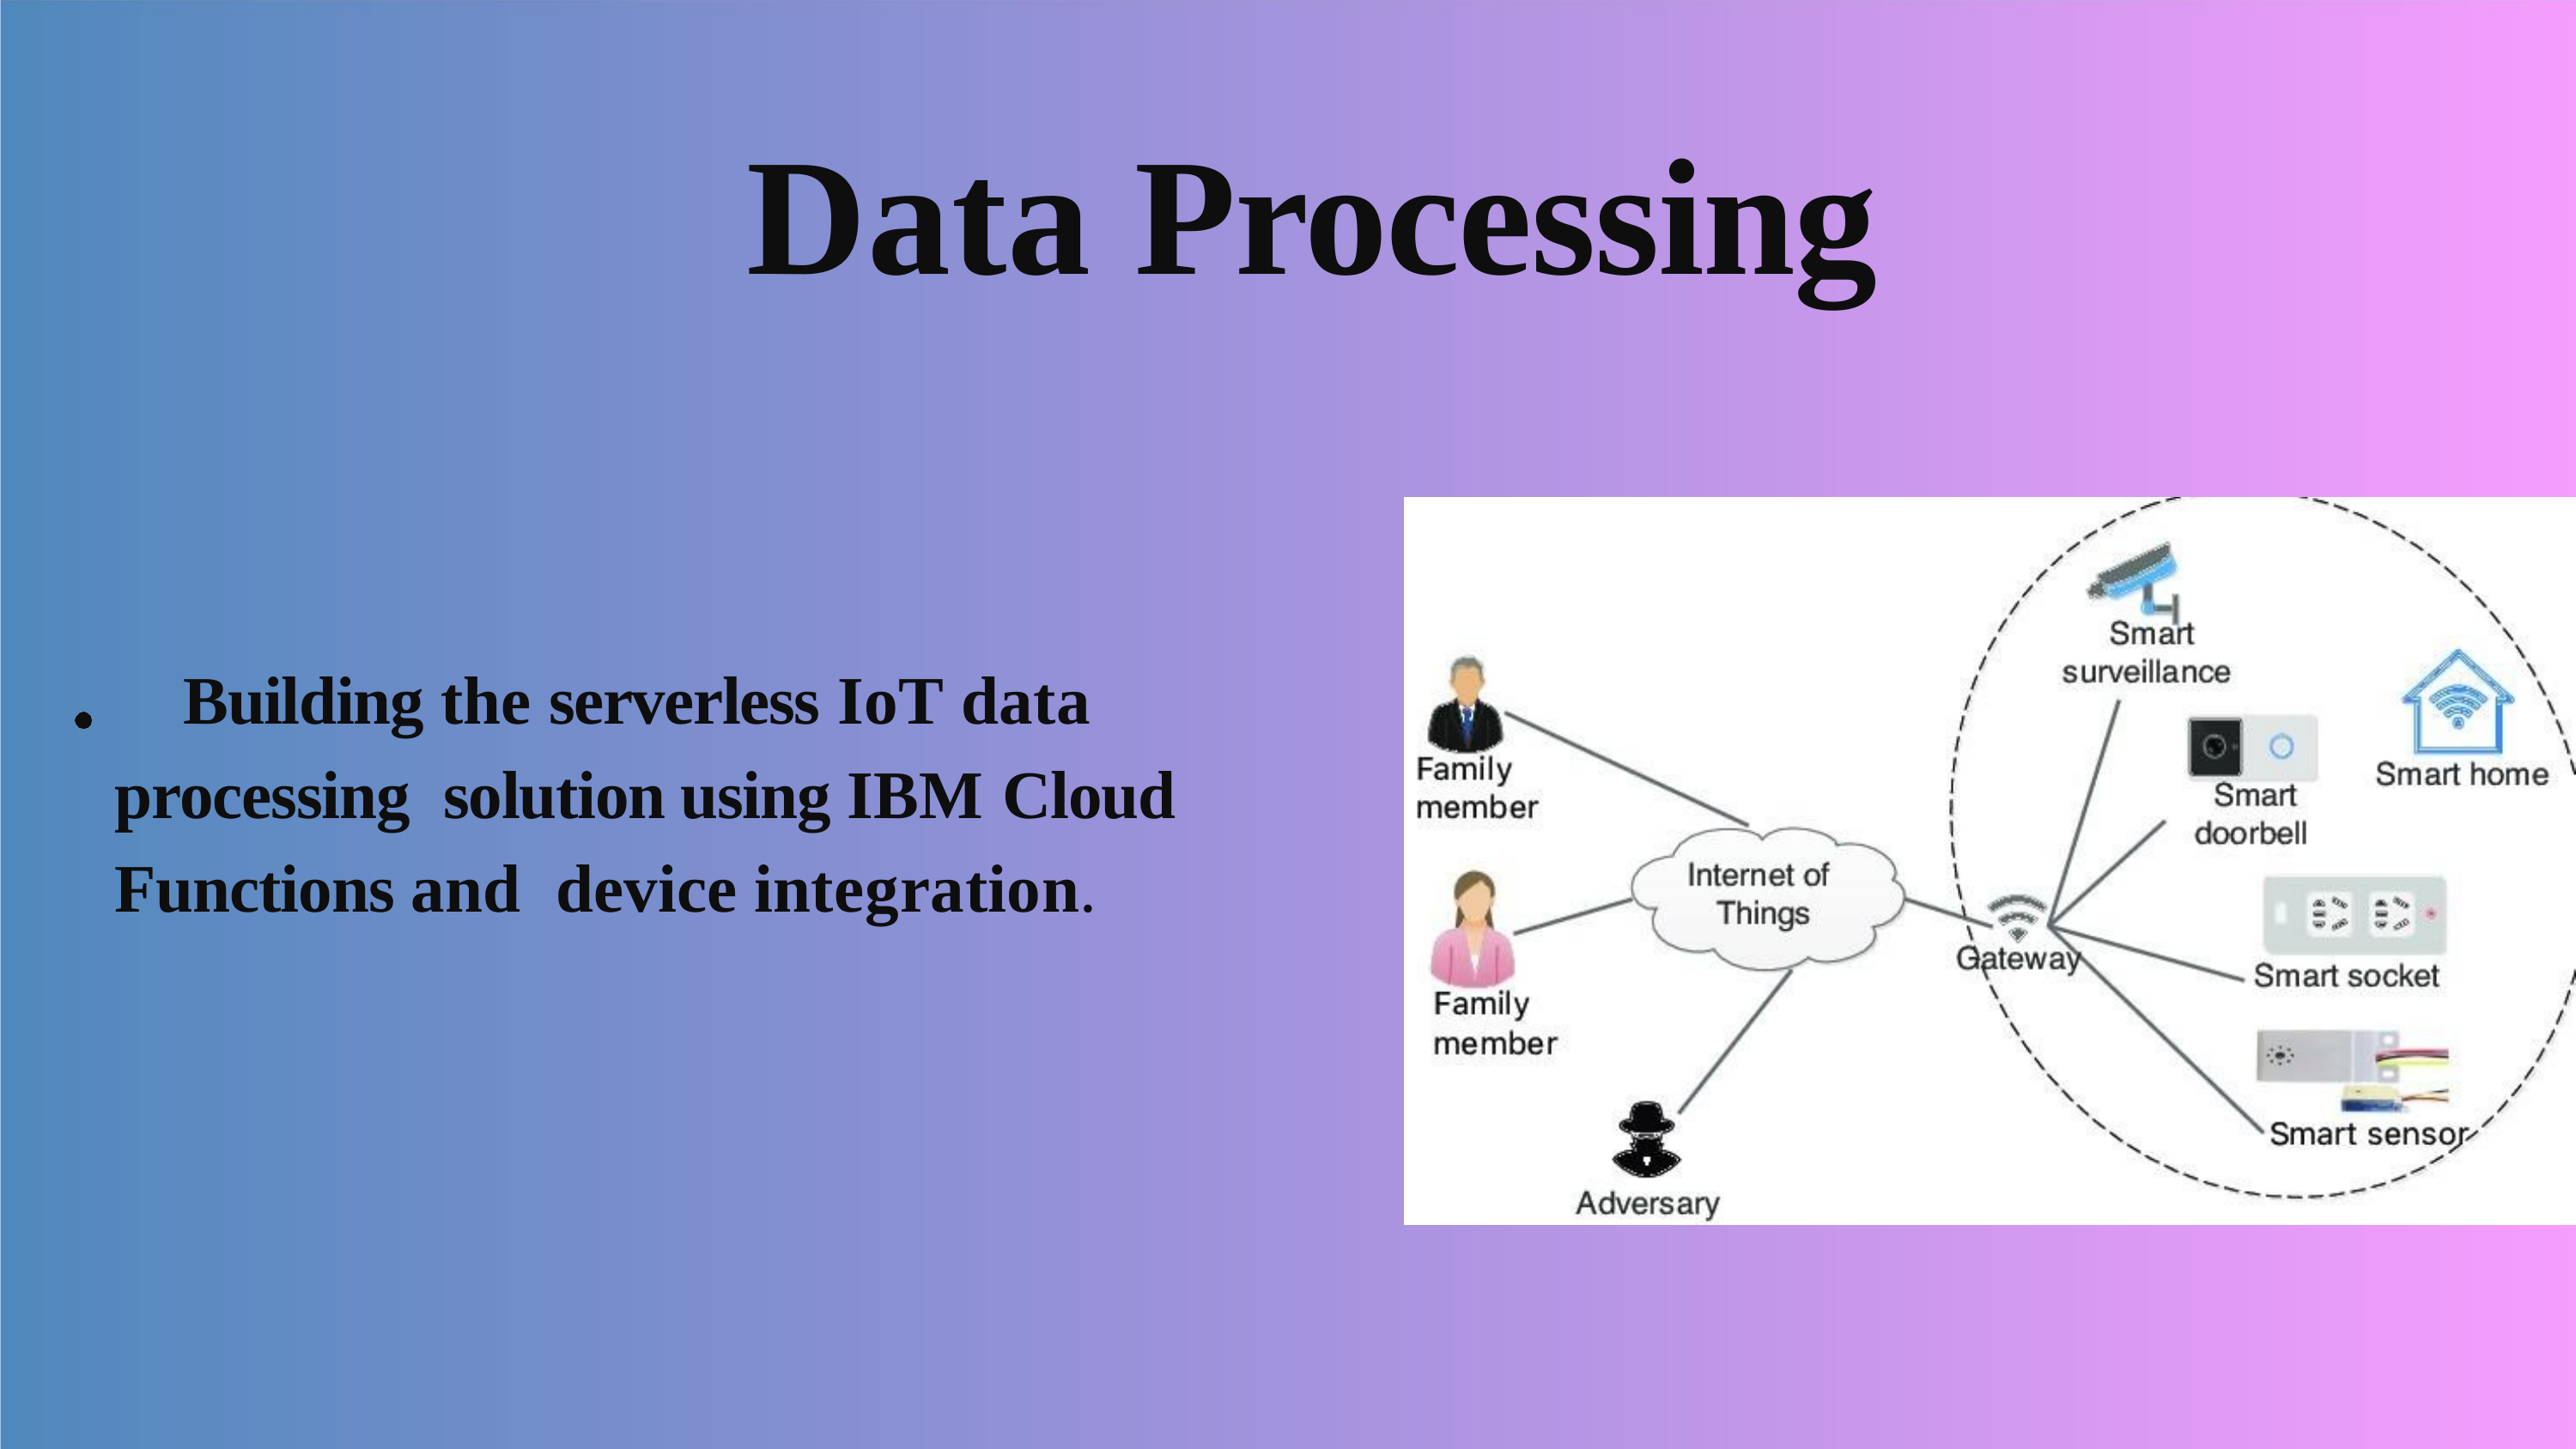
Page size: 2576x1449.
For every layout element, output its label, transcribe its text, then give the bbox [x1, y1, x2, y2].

picture [0, 0, 2576, 1449]
text_box Building the serverless IoT data processing solution using IBM Cloud Functions and device integration. [112, 642, 1382, 926]
title Data Processing [693, 106, 1883, 350]
